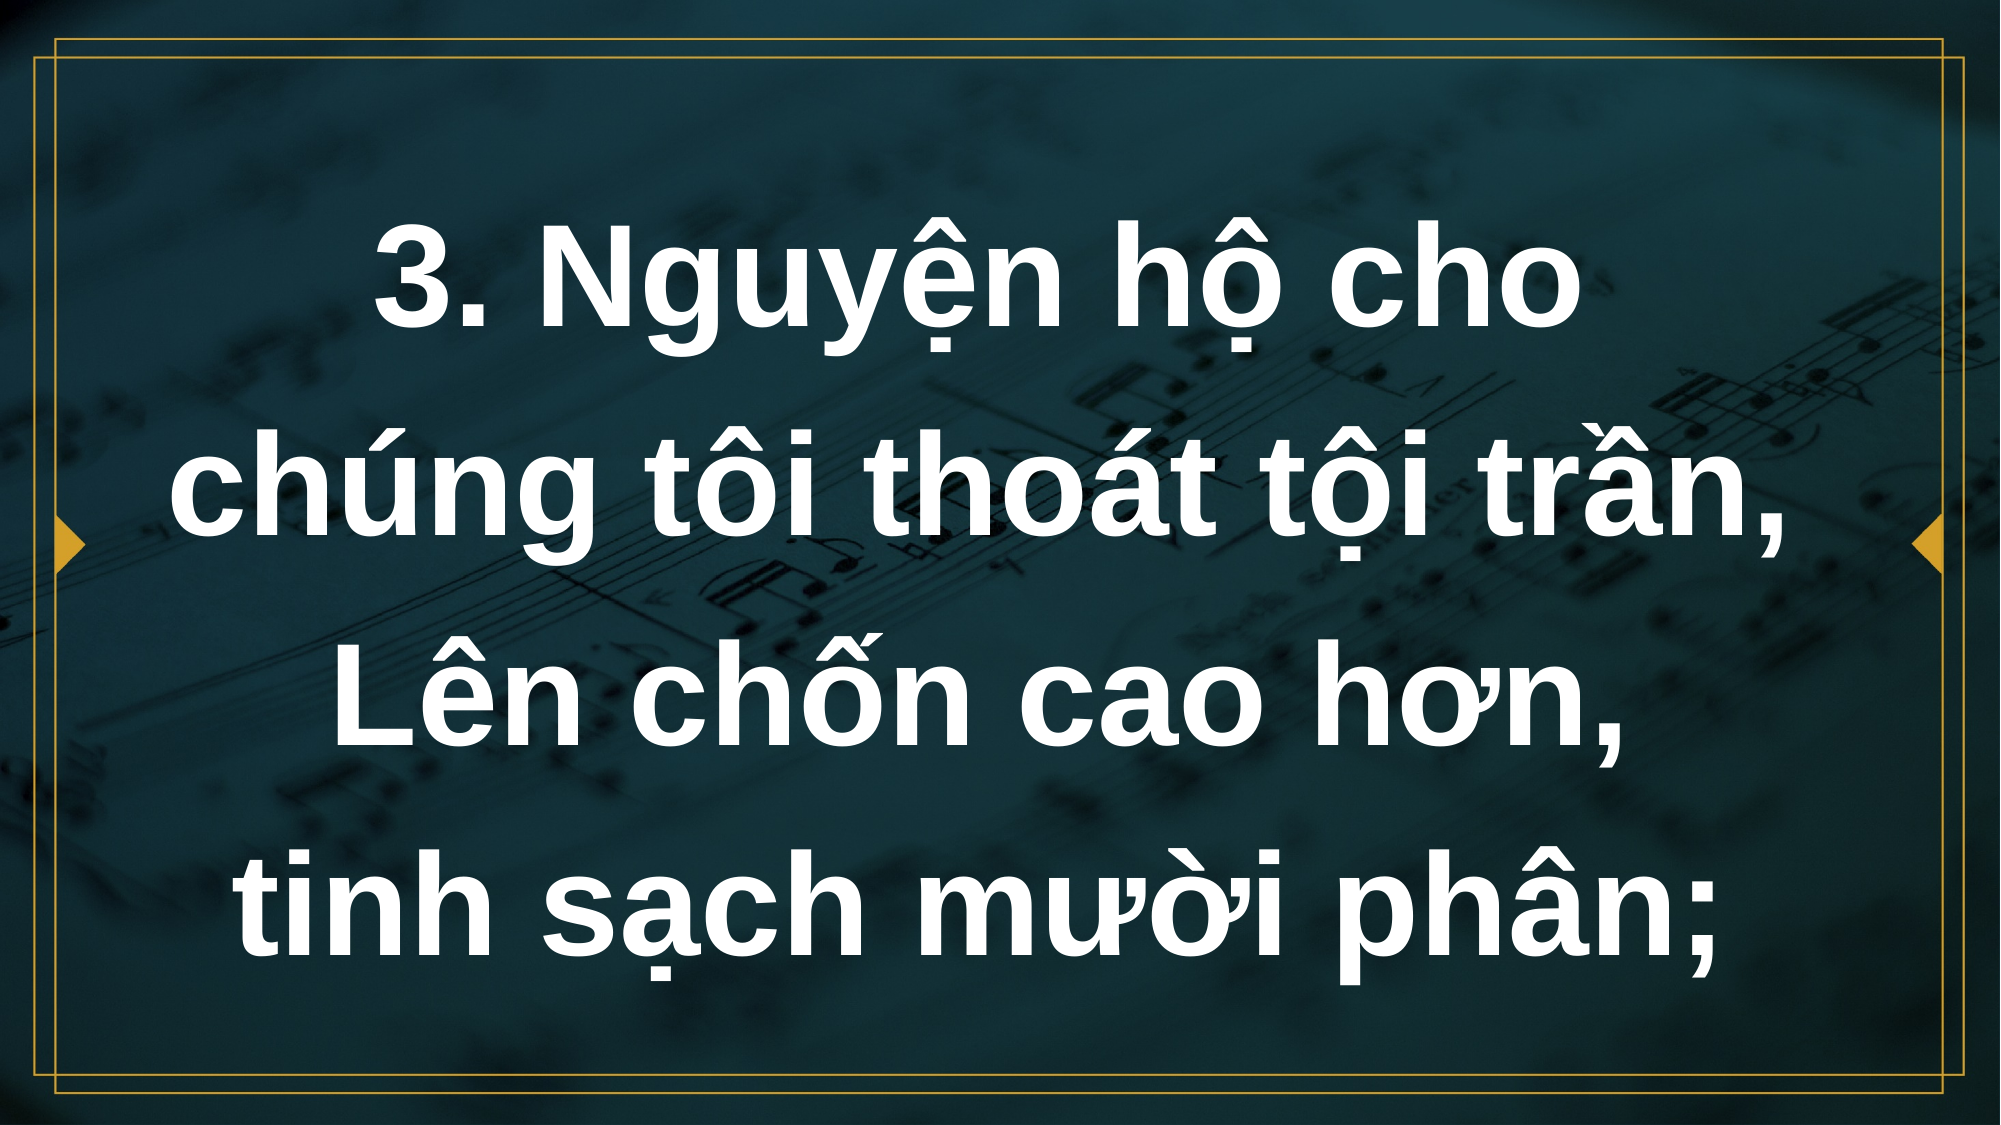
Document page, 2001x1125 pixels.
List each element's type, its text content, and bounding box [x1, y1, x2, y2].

picture [0, 0, 2000, 1125]
title 3. Nguyện hộ cho chúng tôi thoát tội trần, Lên chốn cao hơn, tinh sạch mười phân; [55, 53, 1945, 1077]
